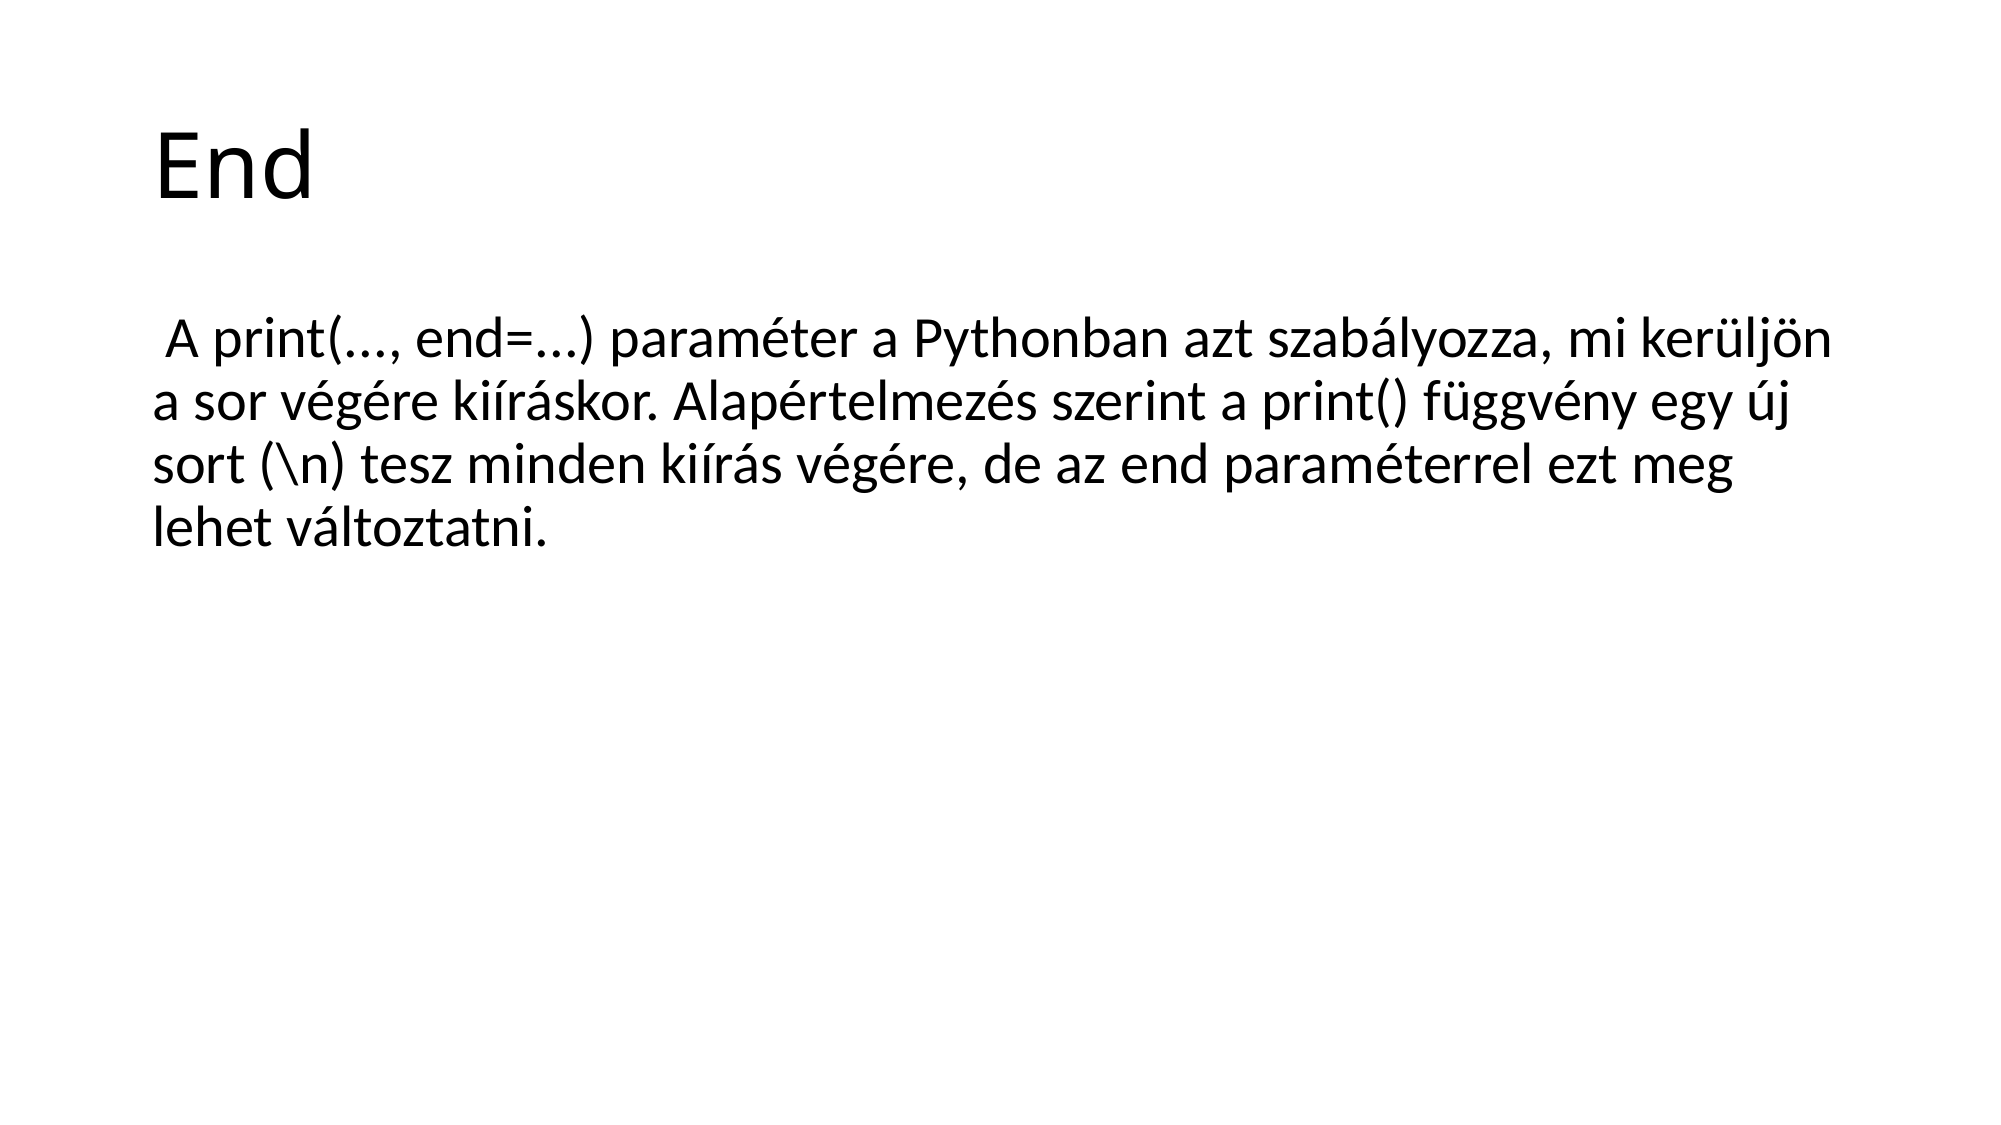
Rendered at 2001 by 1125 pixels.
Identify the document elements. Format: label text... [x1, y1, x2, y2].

title End [137, 59, 1863, 278]
list A print(..., end=...) paraméter a Pythonban azt szabályozza, mi kerüljön a sor végére kiíráskor. Alapértelmezés szerint a print() függvény egy új sort (\n) tesz minden kiírás végére, de az end paraméterrel ezt meg lehet változtatni. [137, 299, 1863, 1014]
